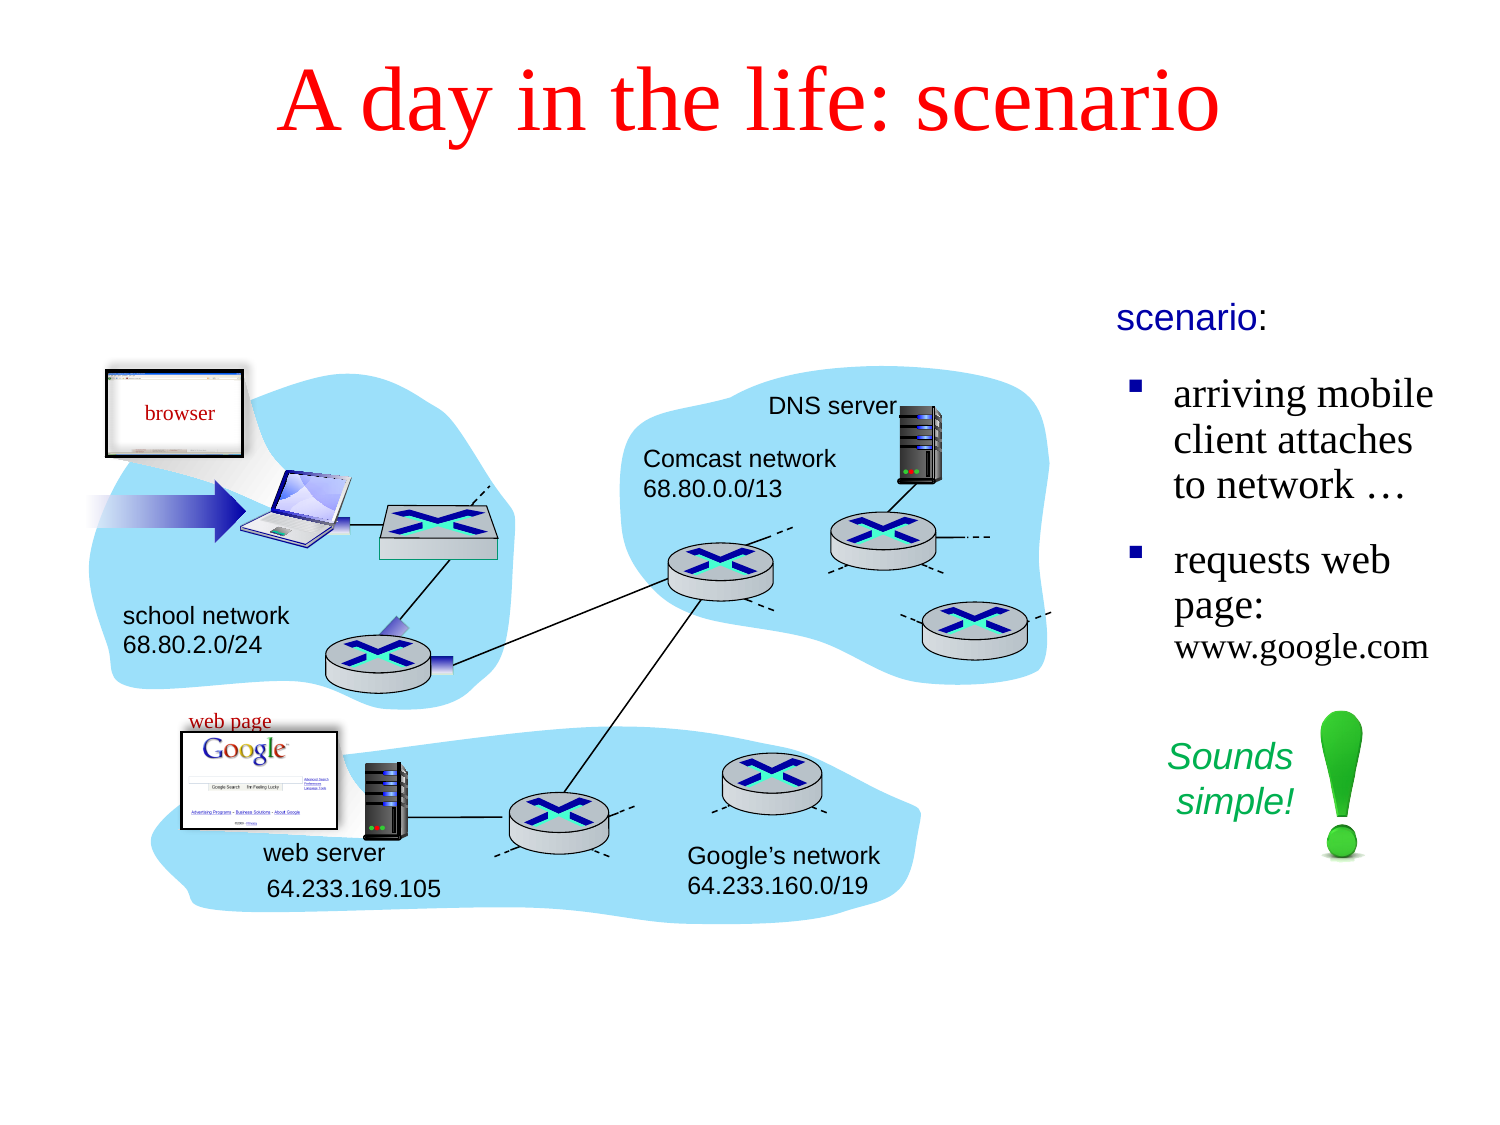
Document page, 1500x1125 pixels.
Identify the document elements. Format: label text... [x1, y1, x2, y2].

text_box requests web page: www.google.com [1092, 531, 1447, 694]
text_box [104, 371, 286, 509]
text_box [936, 533, 990, 541]
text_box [168, 699, 367, 838]
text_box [239, 470, 352, 551]
text_box [379, 616, 410, 635]
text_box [724, 601, 774, 611]
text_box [363, 763, 408, 840]
text_box 64.233.169.105 [251, 865, 457, 911]
text_box [83, 494, 239, 546]
text_box web server [248, 838, 401, 874]
text_box Comcast network 68.80.0.0/13 [628, 435, 859, 510]
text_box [906, 558, 944, 573]
text_box arriving mobile client attaches to network … [1092, 366, 1447, 529]
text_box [609, 806, 635, 821]
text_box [922, 601, 1028, 661]
text_box [88, 373, 516, 710]
text_box Google’s network 64.233.160.0/19 [672, 832, 903, 907]
text_box [150, 814, 338, 913]
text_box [897, 406, 943, 484]
text_box scenario: [1101, 285, 1284, 346]
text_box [743, 527, 793, 547]
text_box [325, 635, 431, 694]
text_box DNS server [753, 382, 913, 457]
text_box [830, 511, 936, 571]
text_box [509, 792, 609, 855]
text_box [722, 753, 822, 815]
text_box [619, 365, 1050, 685]
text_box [900, 614, 922, 629]
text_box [1028, 612, 1052, 632]
text_box [432, 656, 454, 675]
text_box [367, 726, 921, 925]
text_box school network 68.80.2.0/24 [108, 591, 312, 667]
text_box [379, 505, 498, 560]
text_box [494, 842, 531, 857]
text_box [668, 542, 774, 601]
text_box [822, 798, 827, 813]
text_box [1129, 688, 1443, 887]
title A day in the life: scenario [0, 0, 1500, 188]
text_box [711, 798, 722, 813]
